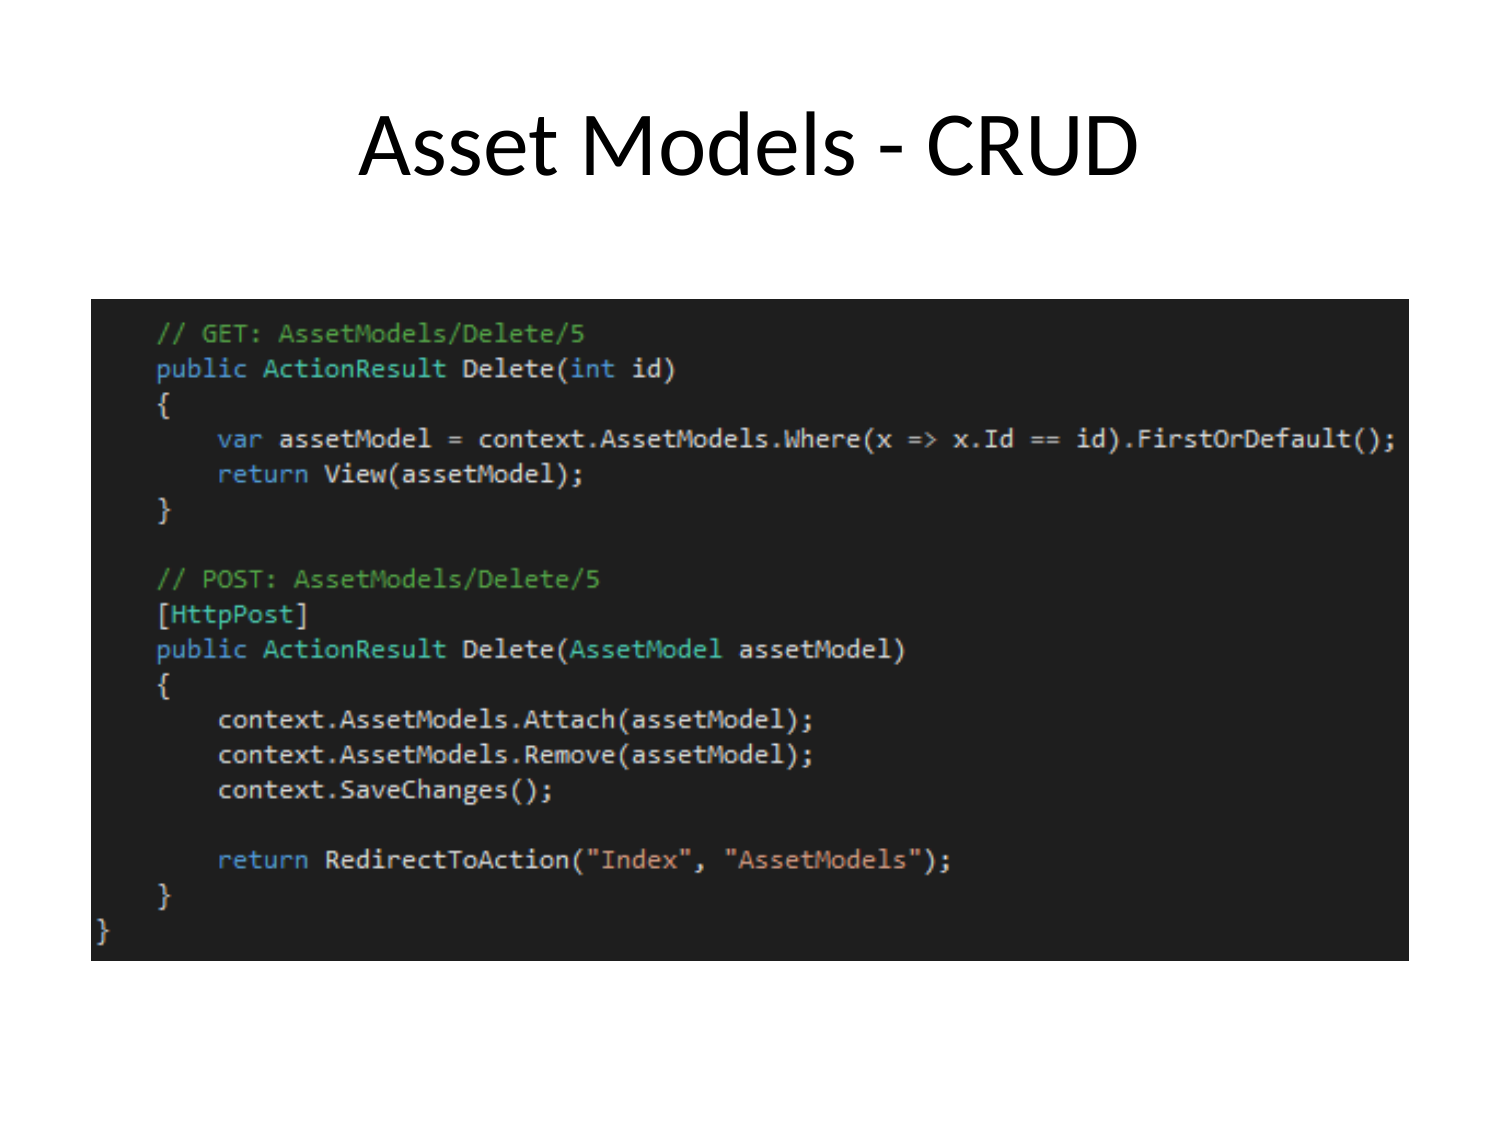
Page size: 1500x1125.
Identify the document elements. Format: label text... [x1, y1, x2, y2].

title Asset Models - CRUD [75, 45, 1425, 233]
picture [90, 299, 1409, 962]
